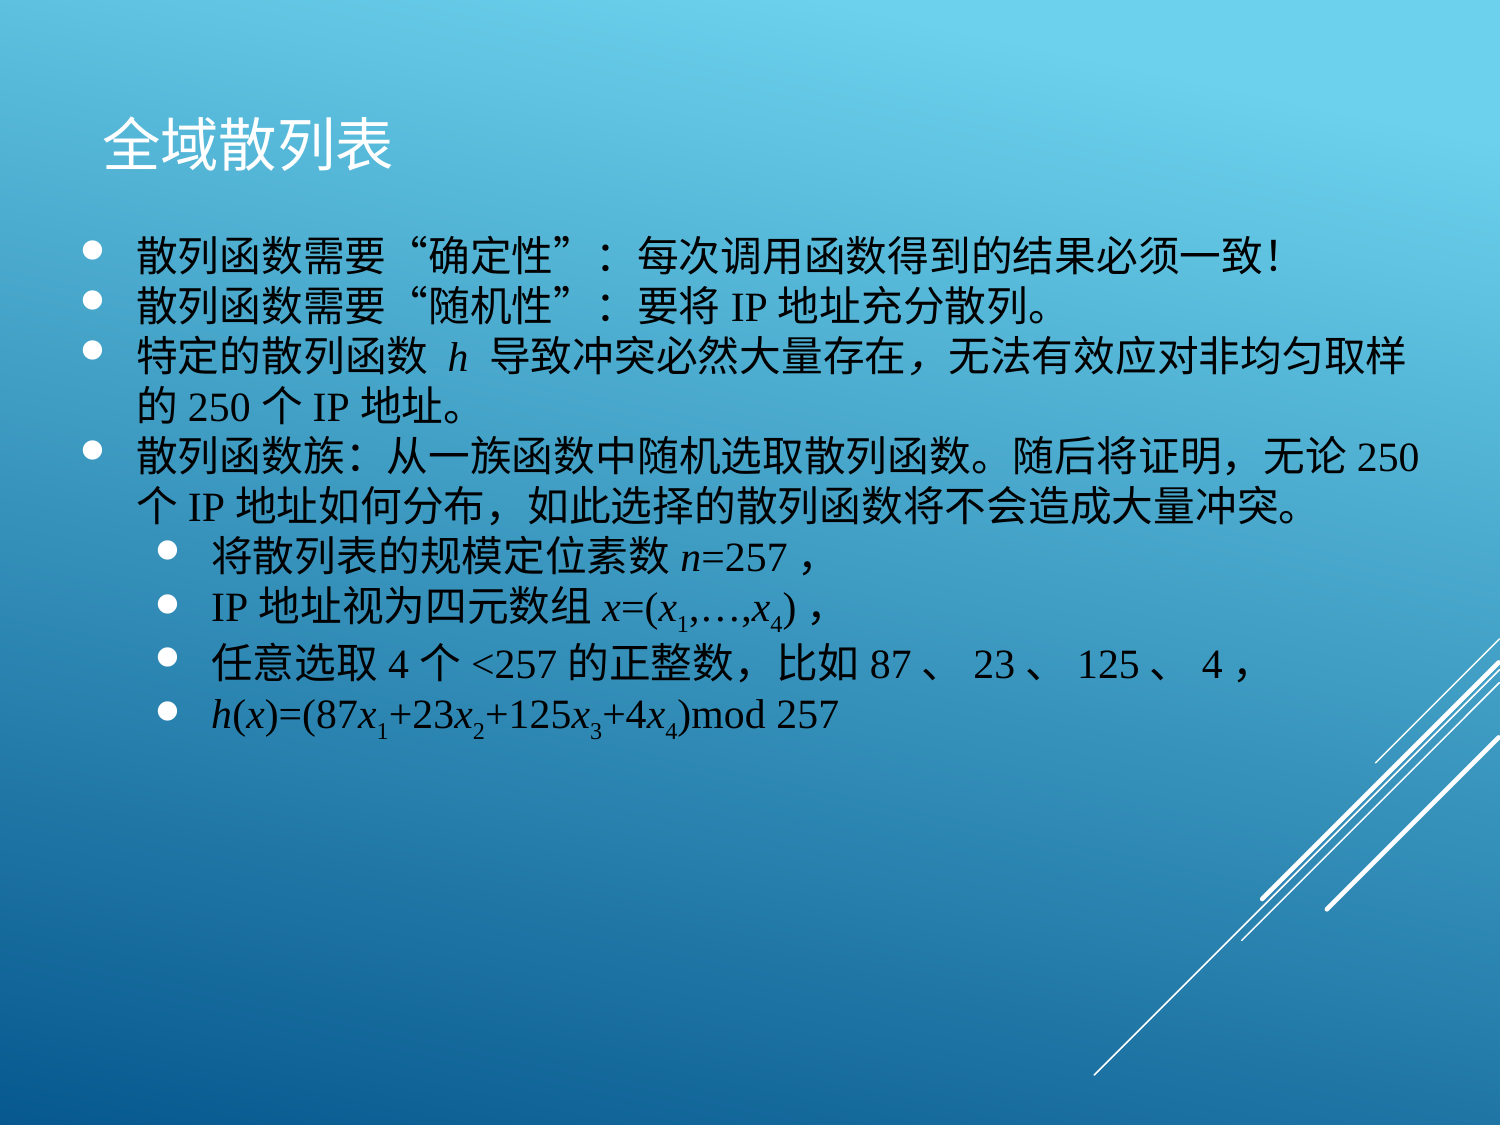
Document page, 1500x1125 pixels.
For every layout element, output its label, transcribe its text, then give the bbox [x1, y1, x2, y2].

title 全域散列表 [87, 87, 1413, 199]
list 散列函数需要“确定性”：每次调用函数得到的结果必须一致！ 散列函数需要“随机性”：要将IP地址充分散列。 特定的散列函数 h 导致冲突必然大量存在，无法有效应对非均匀取样的250个IP地址。 散列函数族：从一族函数中随机选取散列函数。随后将证明，无论250个IP地址如何分布，如此选择的散列函数将不会造成大量冲突。 将散列表的规模定位素数n=257， IP地址视为四元数组x=(x1,…,x4)， 任意选取4个<257的正整数，比如87、23、125、4， h(x)=(87x1+23x2+125x3+4x4)mod 257 [64, 222, 1440, 1041]
